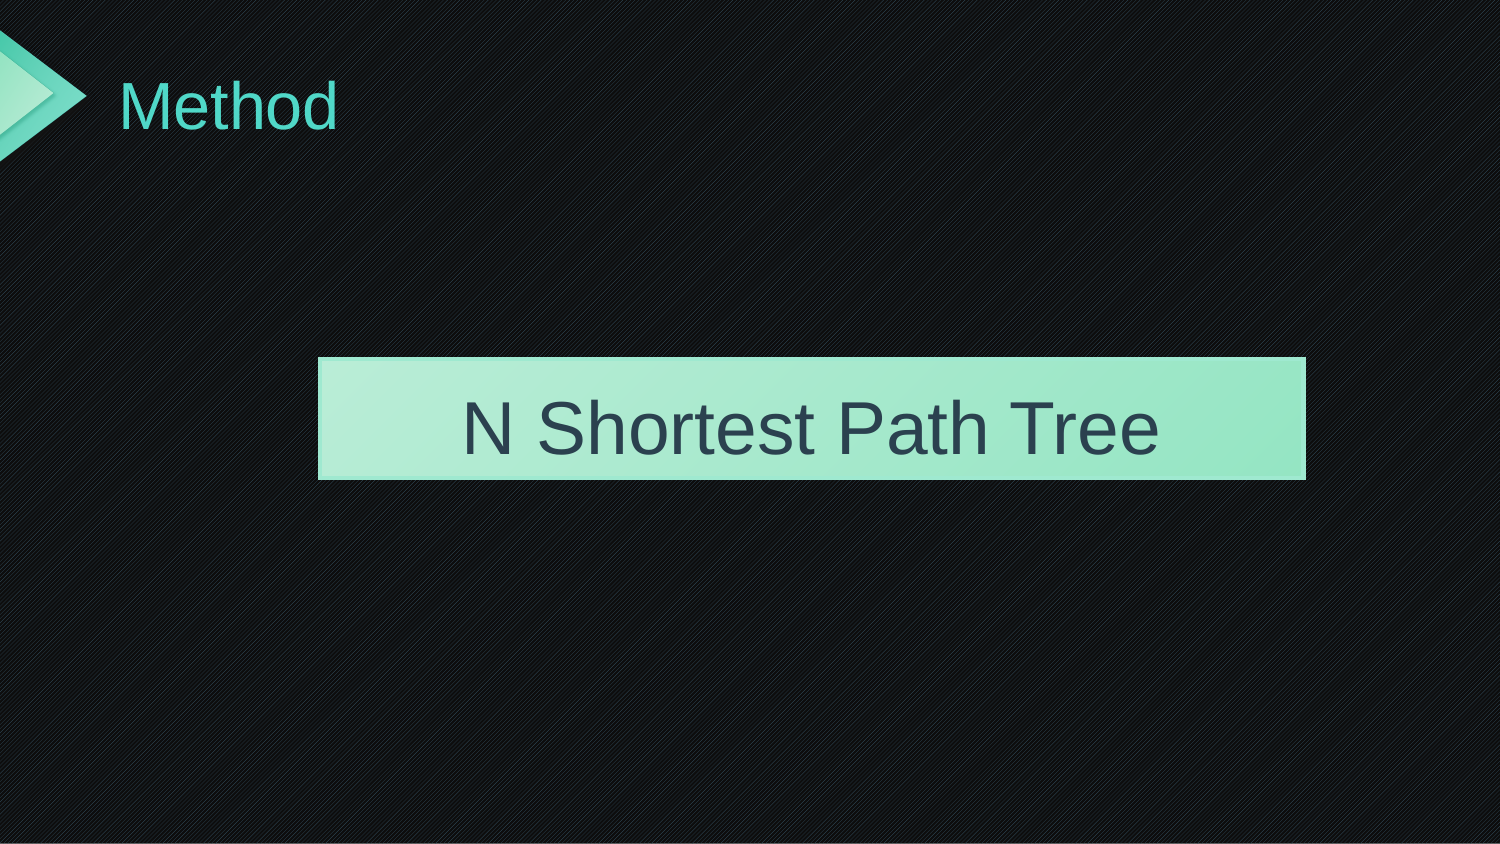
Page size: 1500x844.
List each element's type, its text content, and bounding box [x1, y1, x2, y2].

text_box N Shortest Path Tree [319, 354, 1304, 478]
title Method [102, 44, 1398, 171]
text_box [420, 370, 503, 474]
picture [0, 23, 100, 170]
